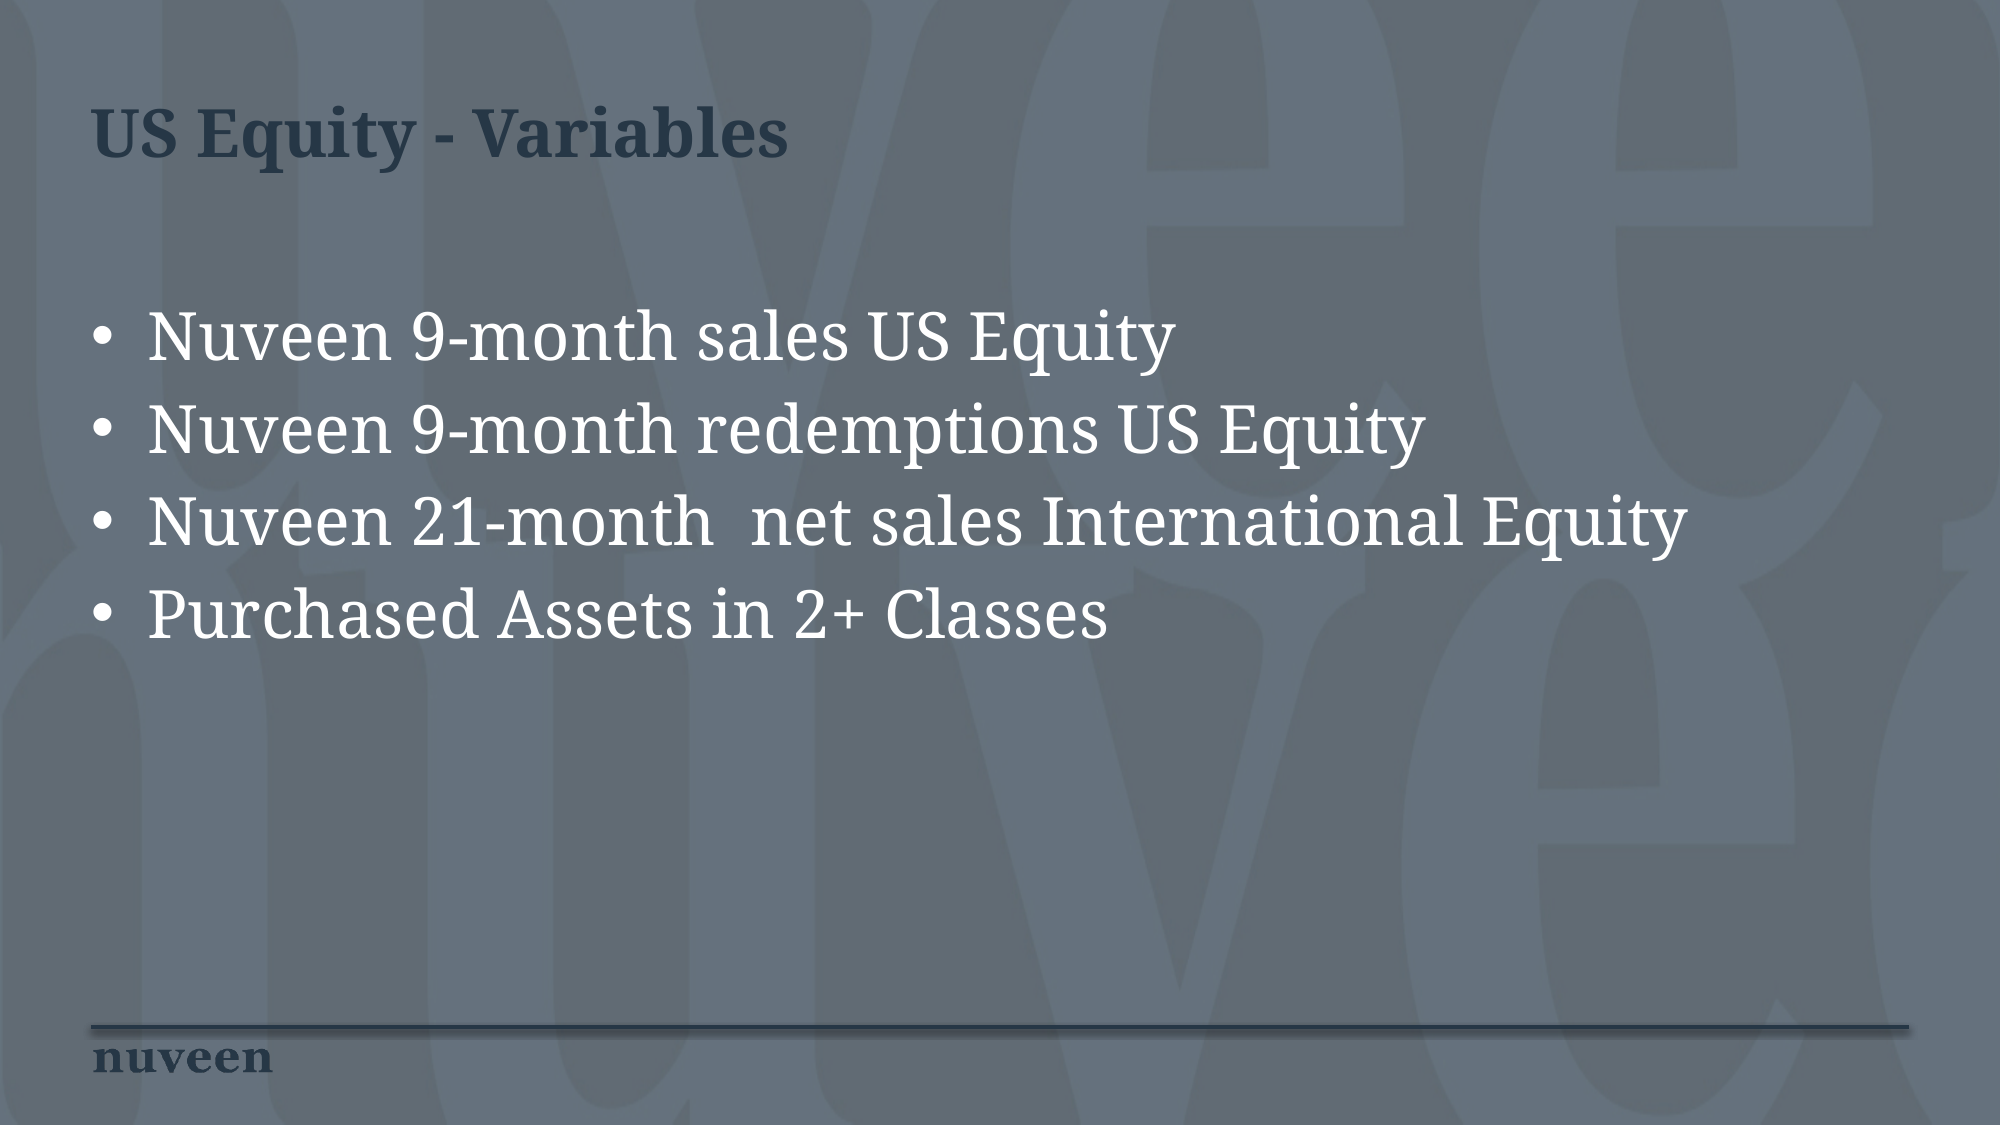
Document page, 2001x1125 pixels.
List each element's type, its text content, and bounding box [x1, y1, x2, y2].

text_box Nuveen 9-month sales US Equity Nuveen 9-month redemptions US Equity Nuveen 21-month net sales International Equity Purchased Assets in 2+ Classes [90, 294, 1756, 1060]
title US Equity - Variables [90, 91, 1910, 210]
picture [48, 1004, 317, 1117]
